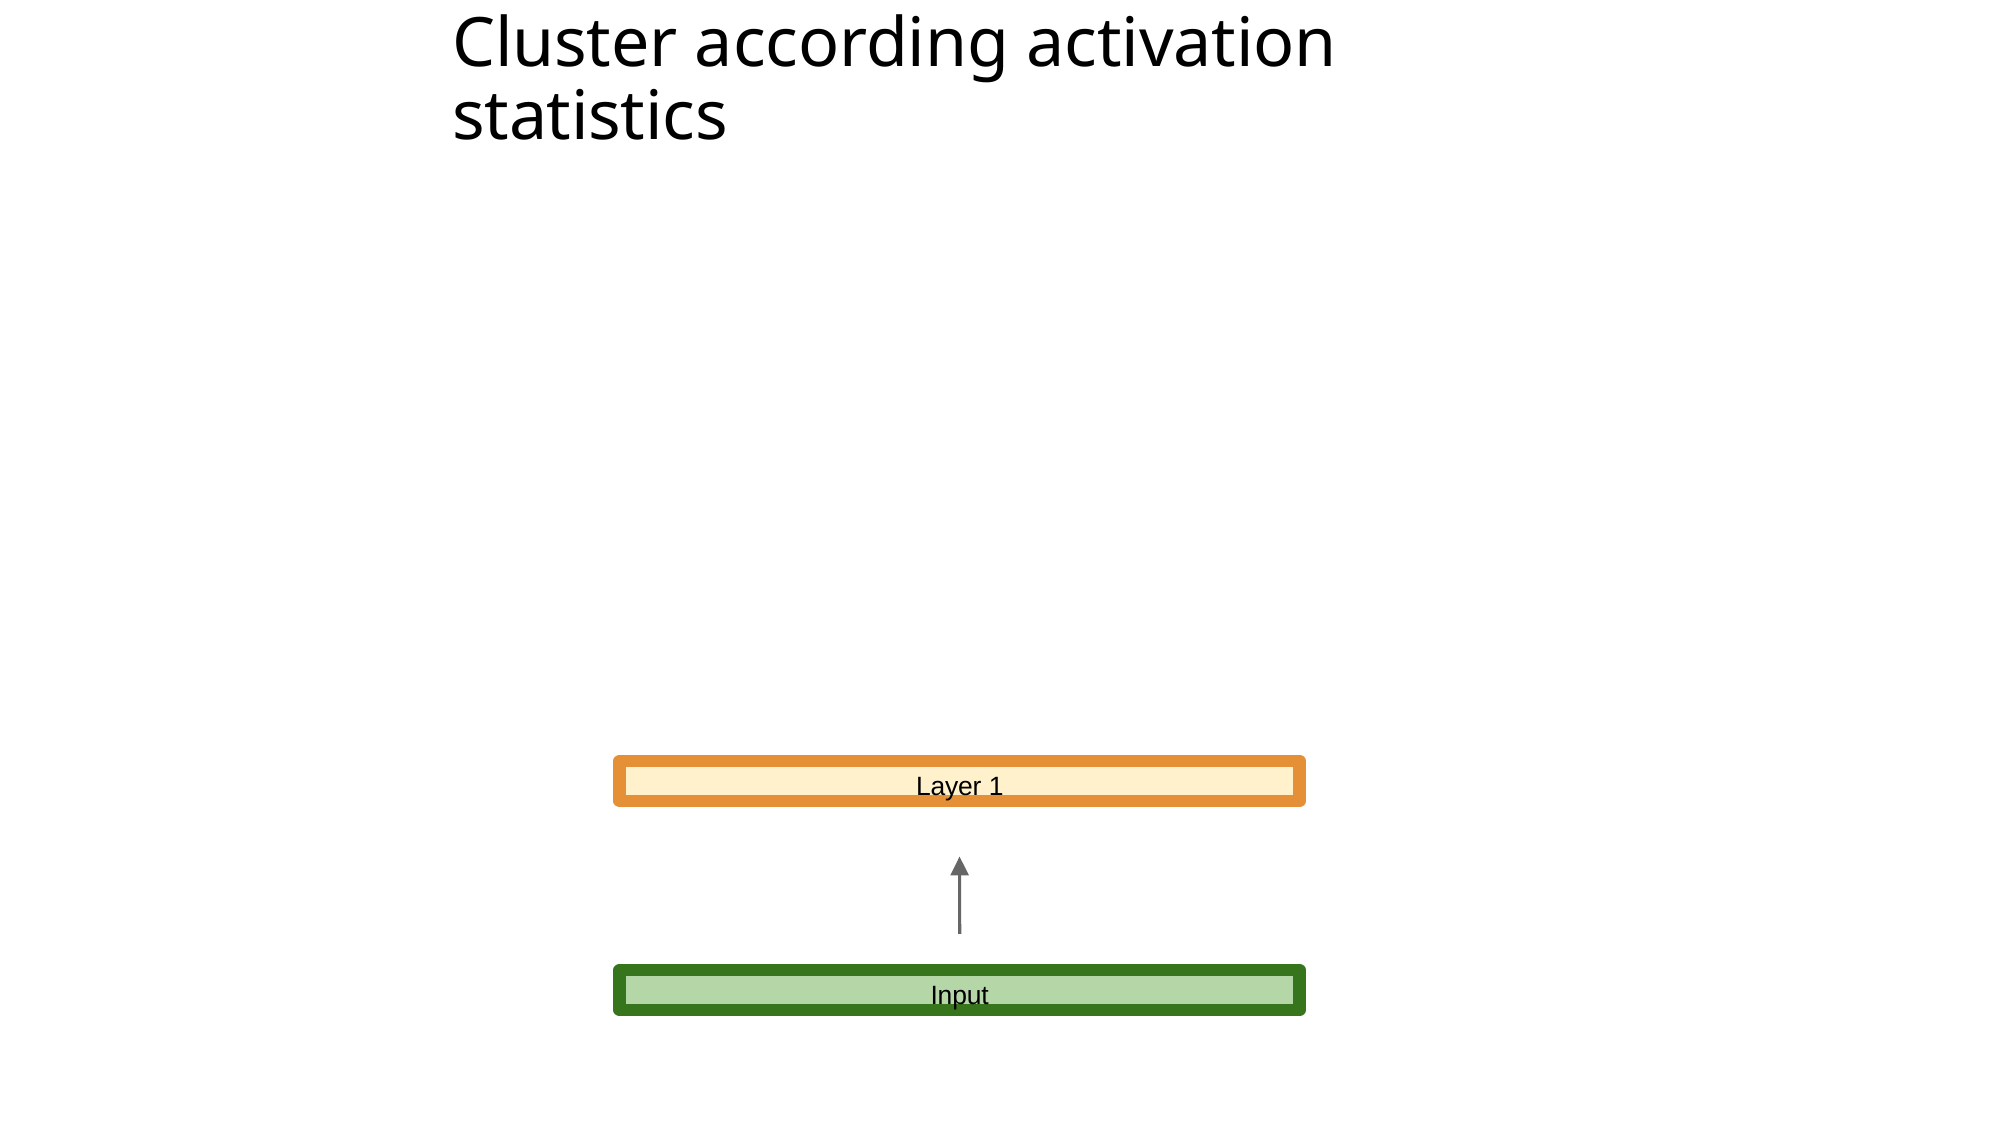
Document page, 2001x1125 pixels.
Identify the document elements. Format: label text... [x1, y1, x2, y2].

text_box Layer 1 [619, 761, 1300, 801]
text_box [950, 856, 970, 876]
text_box Input [619, 970, 1300, 1010]
title Cluster according activation statistics [450, 0, 1569, 155]
